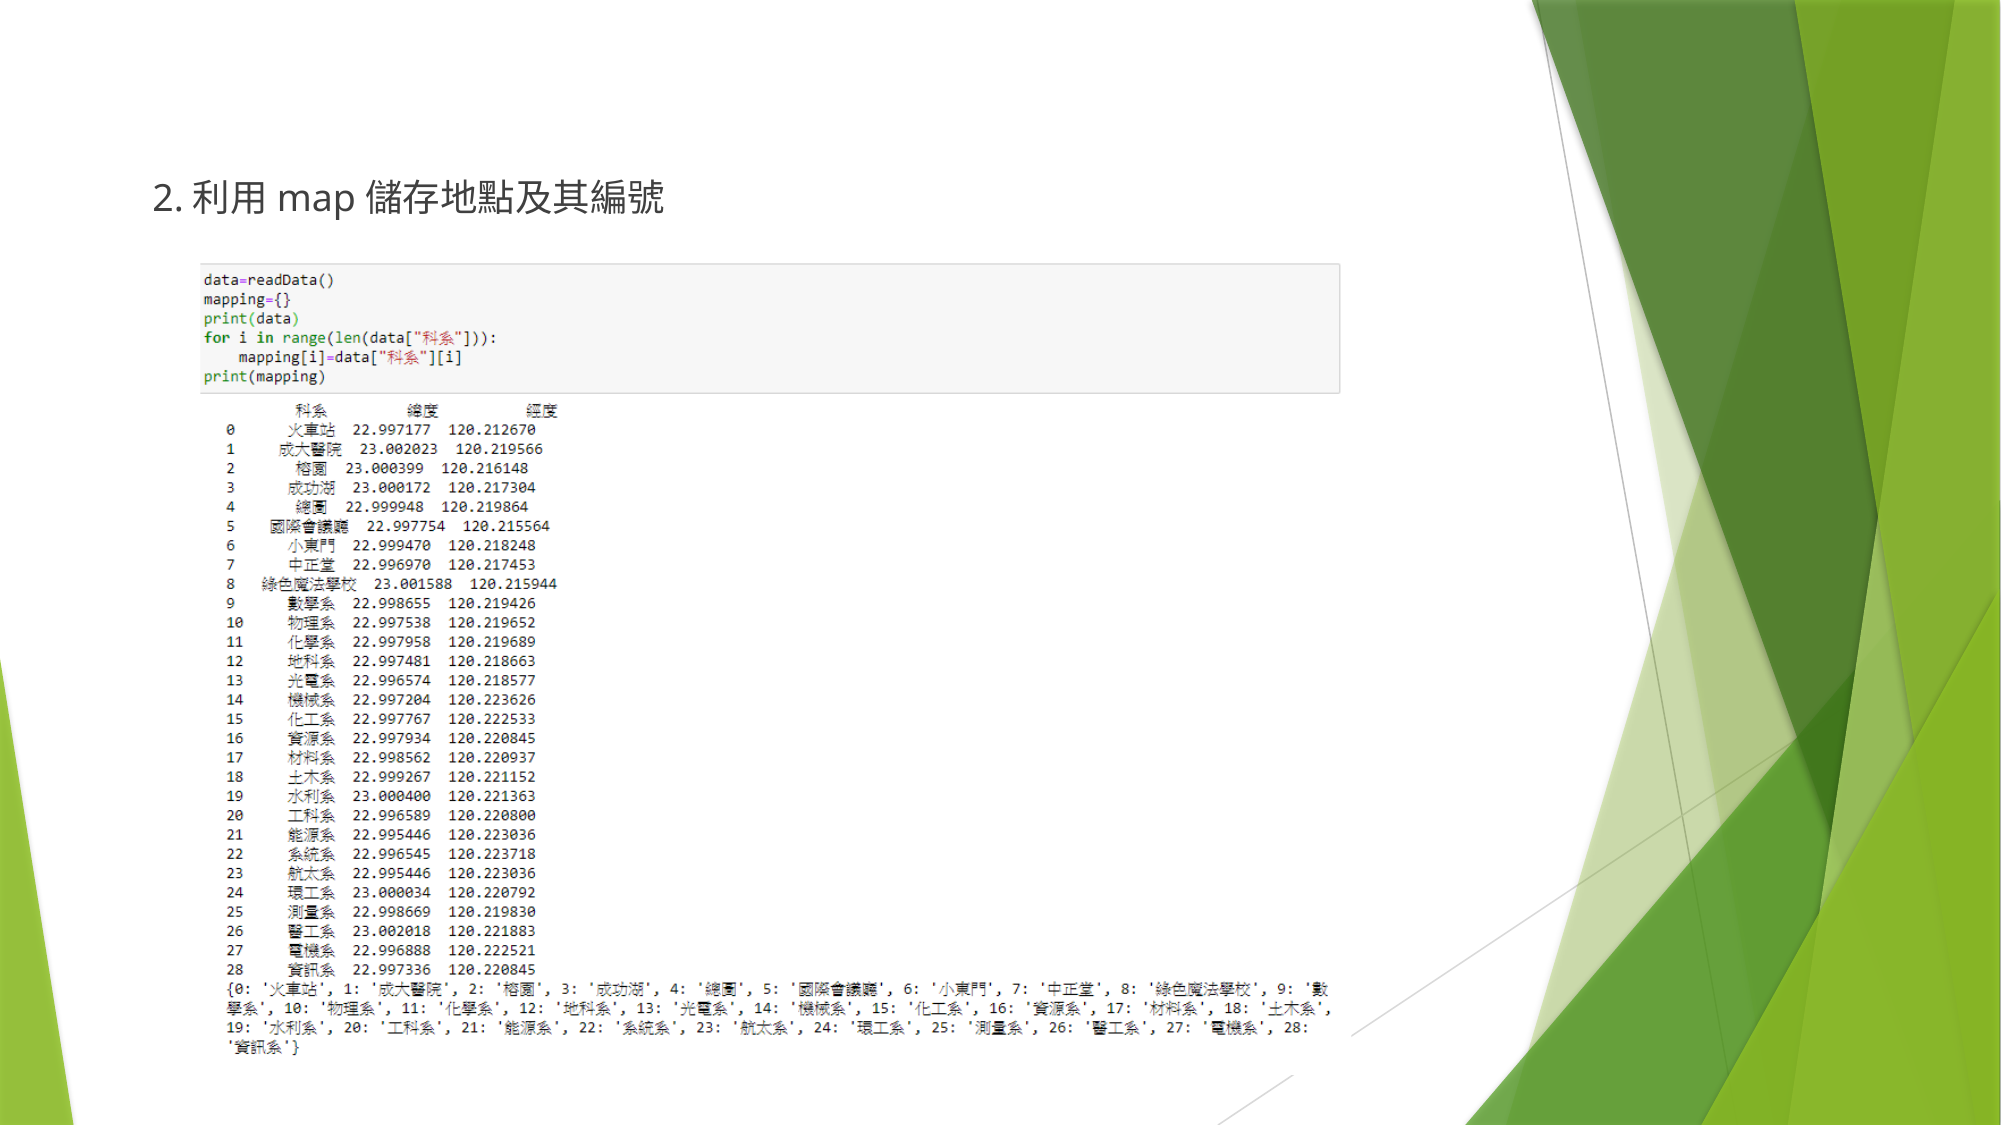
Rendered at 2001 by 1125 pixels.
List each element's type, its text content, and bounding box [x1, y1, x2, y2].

picture [199, 259, 1353, 1076]
list 2.利用map儲存地點及其編號 [137, 166, 1863, 881]
